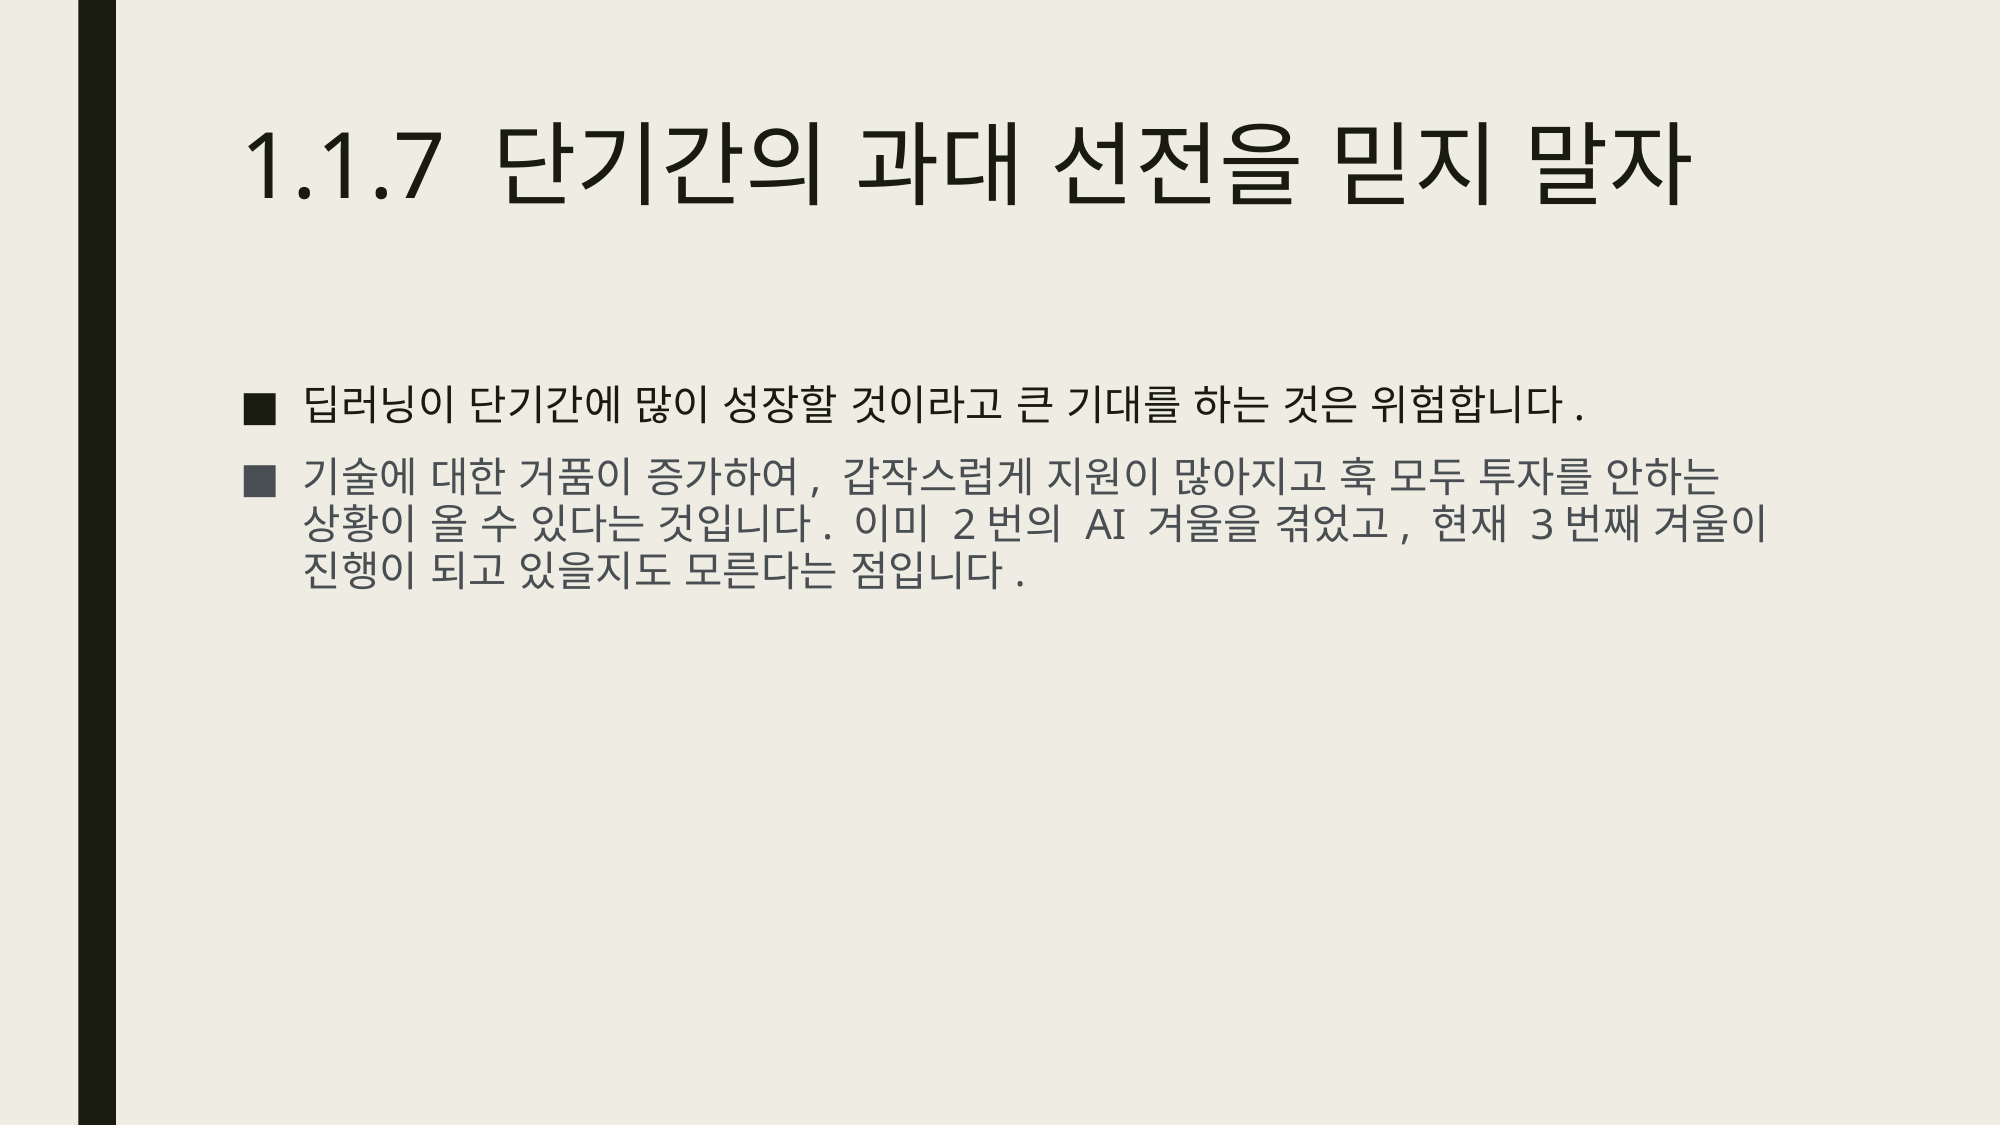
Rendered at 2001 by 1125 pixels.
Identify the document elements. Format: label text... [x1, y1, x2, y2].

list 딥러닝이 단기간에 많이 성장할 것이라고 큰 기대를 하는 것은 위험합니다. 기술에 대한 거품이 증가하여, 갑작스럽게 지원이 많아지고 훅 모두 투자를 안하는 상황이 올 수 있다는 것입니다. 이미 2번의 AI 겨울을 겪었고, 현재 3번째 겨울이 진행이 되고 있을지도 모른다는 점입니다. [225, 375, 1800, 963]
title 1.1.7 단기간의 과대 선전을 믿지 말자 [225, 112, 1800, 357]
